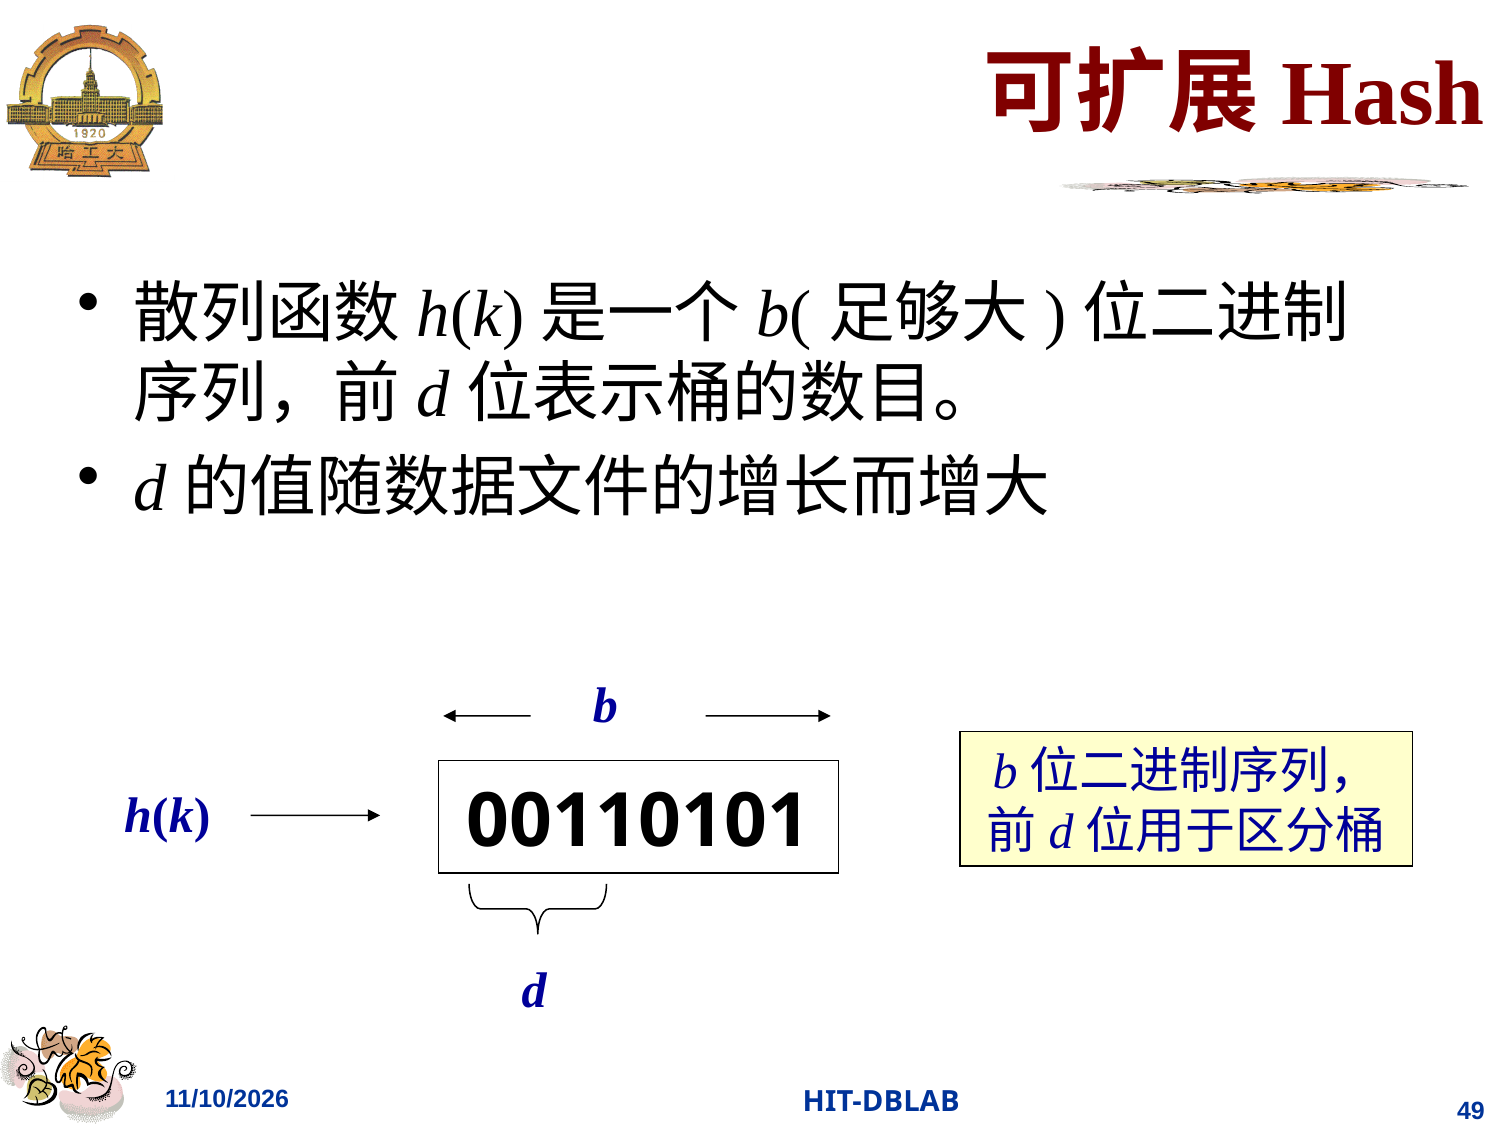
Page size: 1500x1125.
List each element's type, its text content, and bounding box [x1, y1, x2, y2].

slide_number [149, 1074, 413, 1125]
picture [0, 24, 175, 182]
text_box [250, 809, 381, 822]
title 可扩展Hash [162, 0, 1500, 176]
text_box b位二进制序列，前d位用于区分桶 [959, 731, 1413, 867]
text_box h(k) [109, 774, 226, 850]
text_box [469, 883, 607, 934]
text_box d [506, 949, 562, 1025]
text_box b [577, 665, 633, 741]
footer HIT-DBLAB [524, 1074, 1238, 1125]
list 散列函数h(k)是一个b(足够大)位二进制序列，前d位表示桶的数目。 d的值随数据文件的增长而增大 [62, 262, 1413, 575]
text_box [705, 709, 831, 723]
text_box [443, 709, 531, 723]
text_box 00110101 [438, 760, 839, 874]
slide_number 49 [1437, 1087, 1500, 1125]
